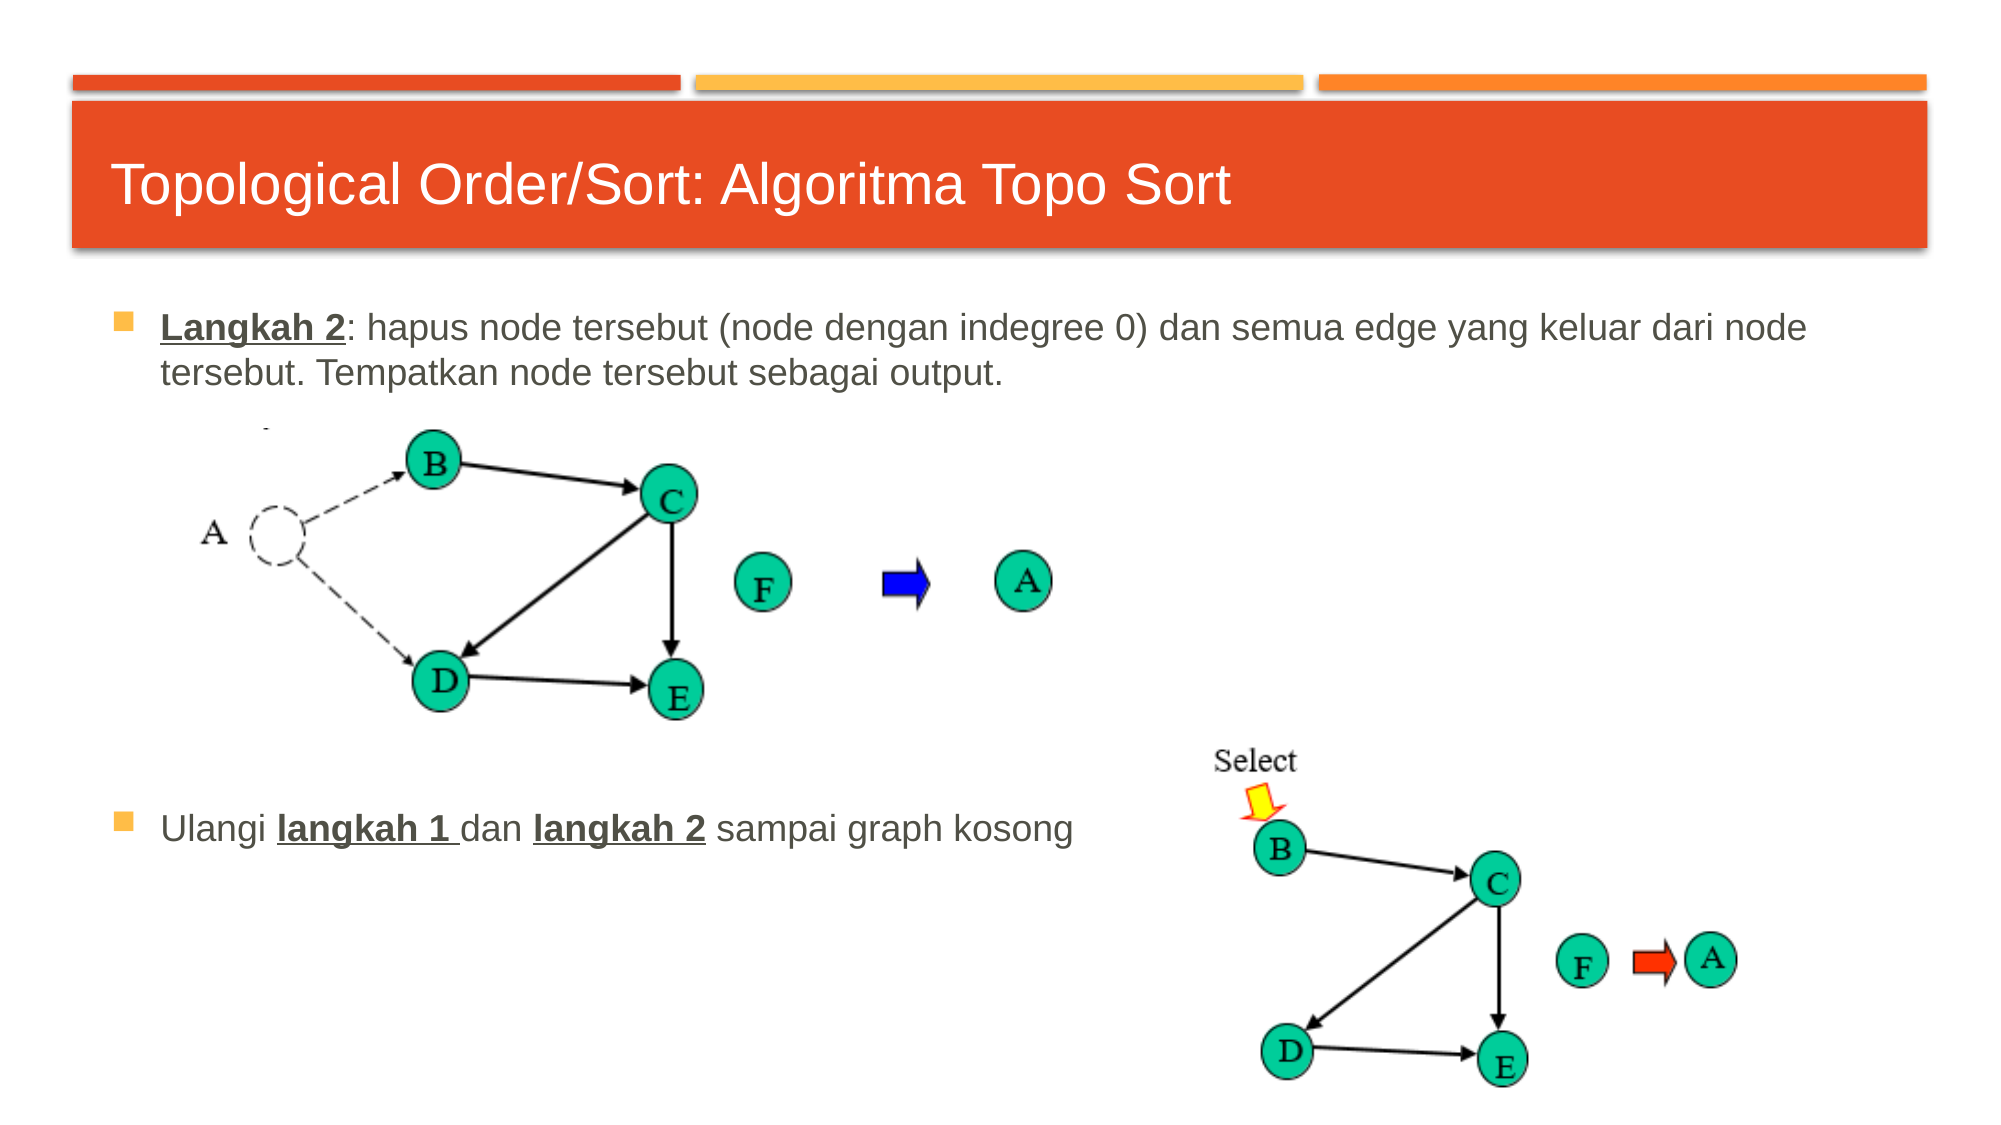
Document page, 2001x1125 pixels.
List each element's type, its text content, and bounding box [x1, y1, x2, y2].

picture [1186, 728, 1748, 1098]
picture [178, 428, 1069, 742]
title Topological Order/Sort: Algoritma Topo Sort [95, 115, 1905, 248]
list Langkah 2: hapus node tersebut (node dengan indegree 0) dan semua edge yang keluar dari node tersebut. Tempatkan node tersebut sebagai output. Ulangi langkah 1 dan langkah 2 sampai graph kosong [95, 295, 1905, 962]
